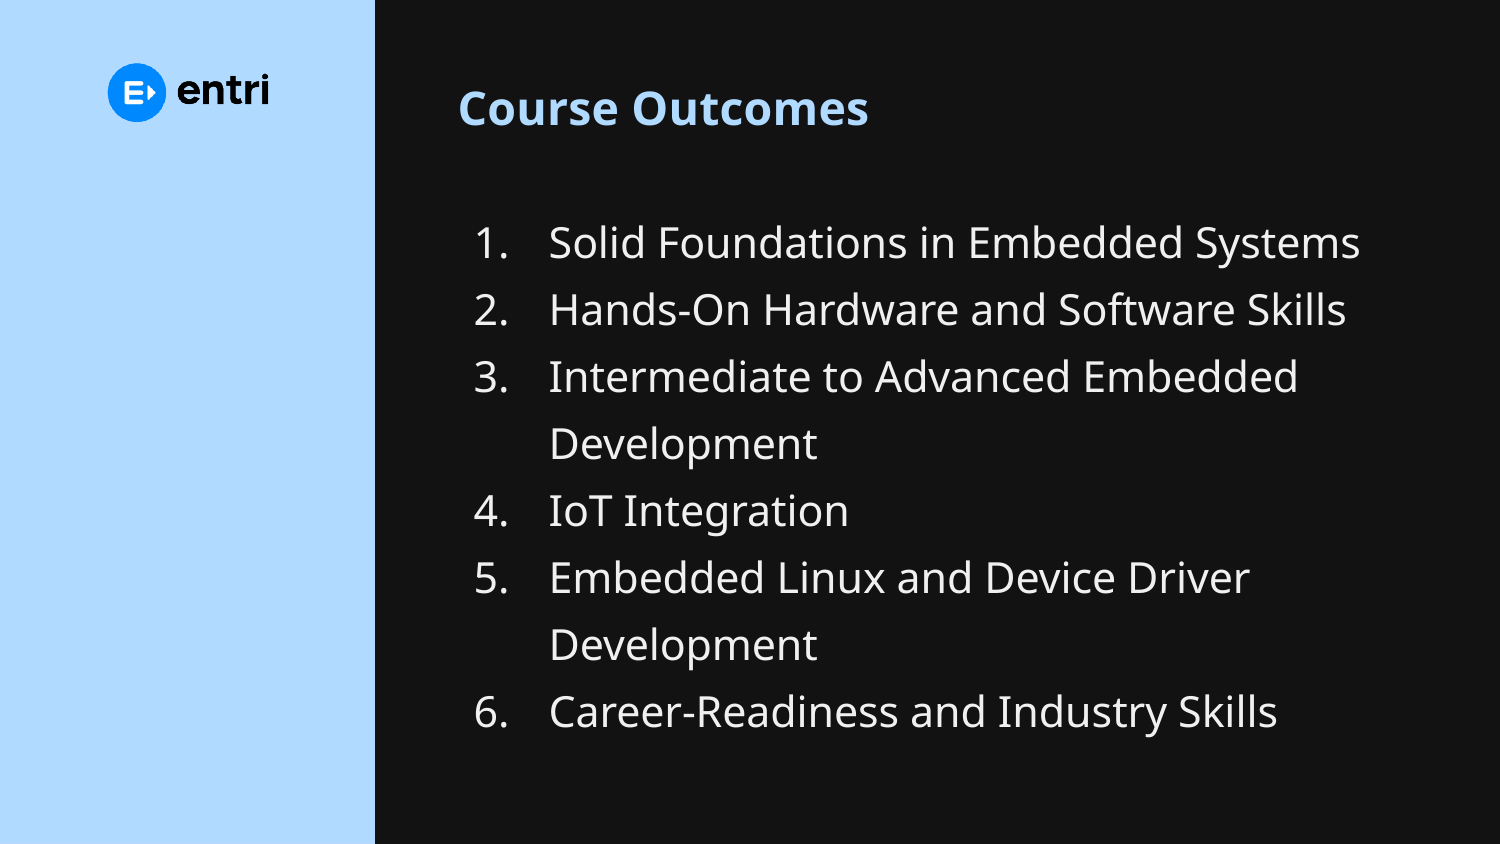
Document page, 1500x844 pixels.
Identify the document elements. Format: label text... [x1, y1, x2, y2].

list Solid Foundations in Embedded Systems Hands-On Hardware and Software Skills Intermediate to Advanced Embedded Development IoT Integration Embedded Linux and Device Driver Development Career-Readiness and Industry Skills [442, 189, 1412, 773]
title Course Outcomes [442, 60, 1412, 155]
picture [98, 55, 277, 130]
picture [0, 0, 1500, 844]
